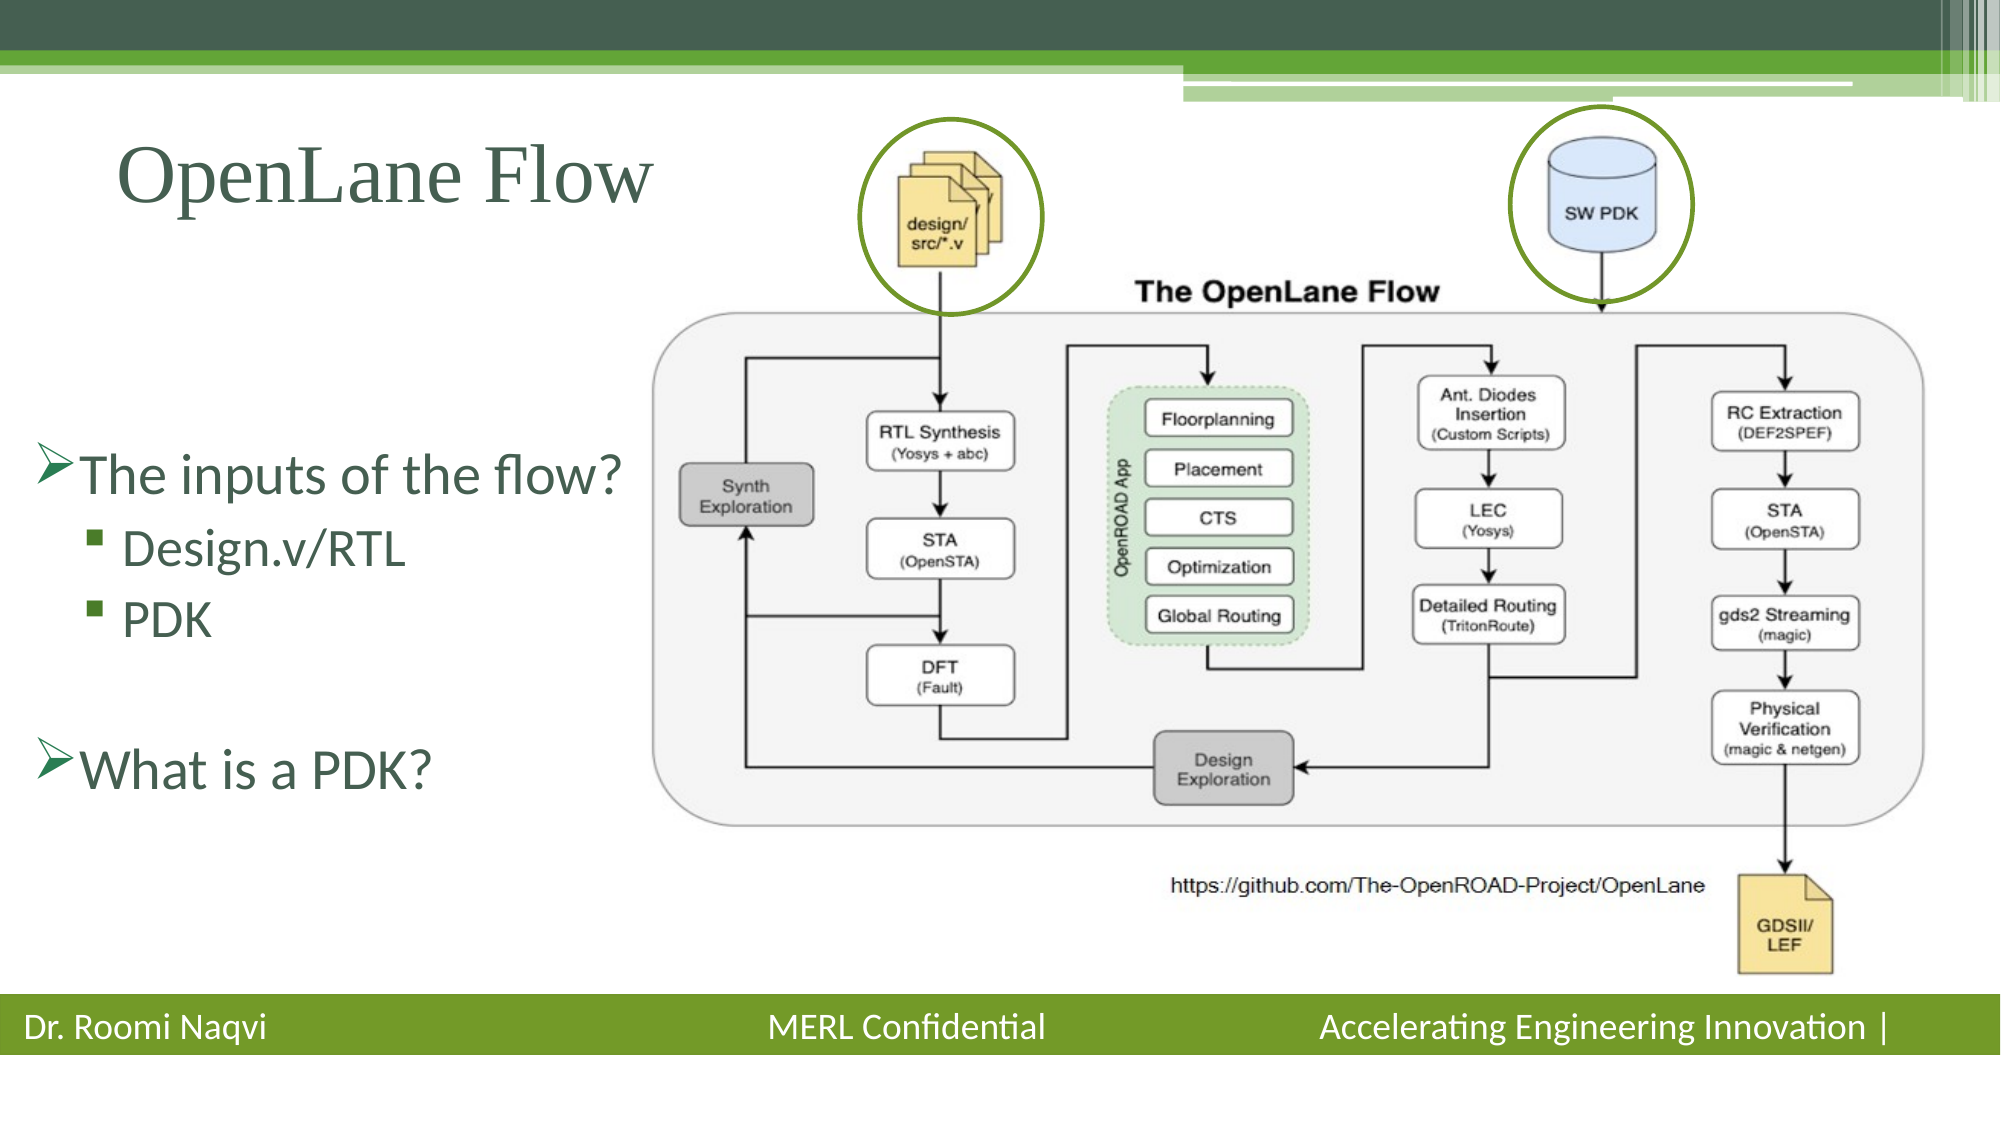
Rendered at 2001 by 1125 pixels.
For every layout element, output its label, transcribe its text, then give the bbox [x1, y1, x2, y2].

text_box [1545, 105, 1658, 126]
title OpenLane Flow [101, 81, 1902, 257]
text_box [915, 118, 988, 126]
list The inputs of the flow? Design.v/RTL PDK What is a PDK? [0, 428, 637, 882]
picture [637, 126, 1945, 977]
